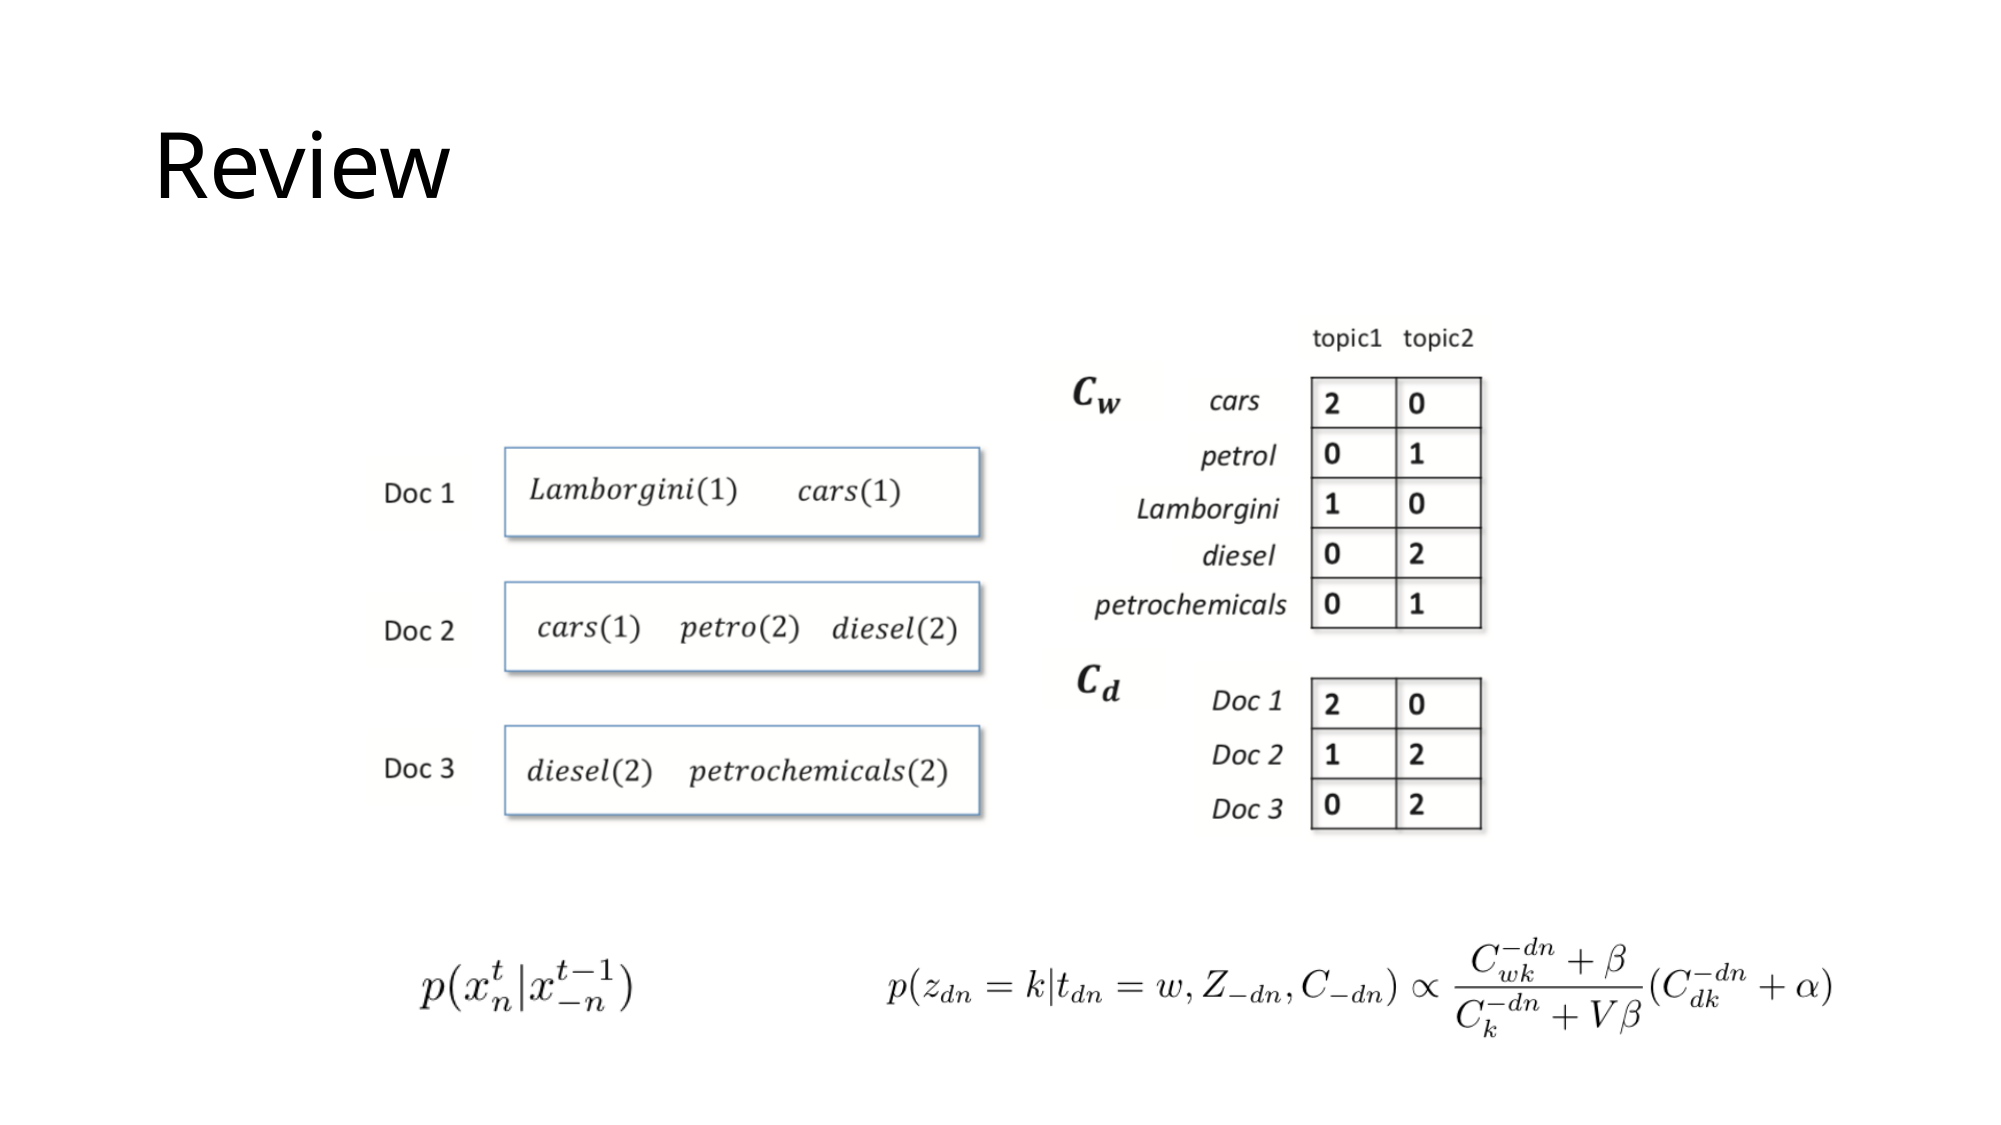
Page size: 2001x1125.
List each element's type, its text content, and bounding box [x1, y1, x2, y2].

title Review [137, 59, 1863, 278]
picture [333, 277, 1607, 847]
picture [365, 922, 662, 1041]
picture [847, 925, 1860, 1050]
